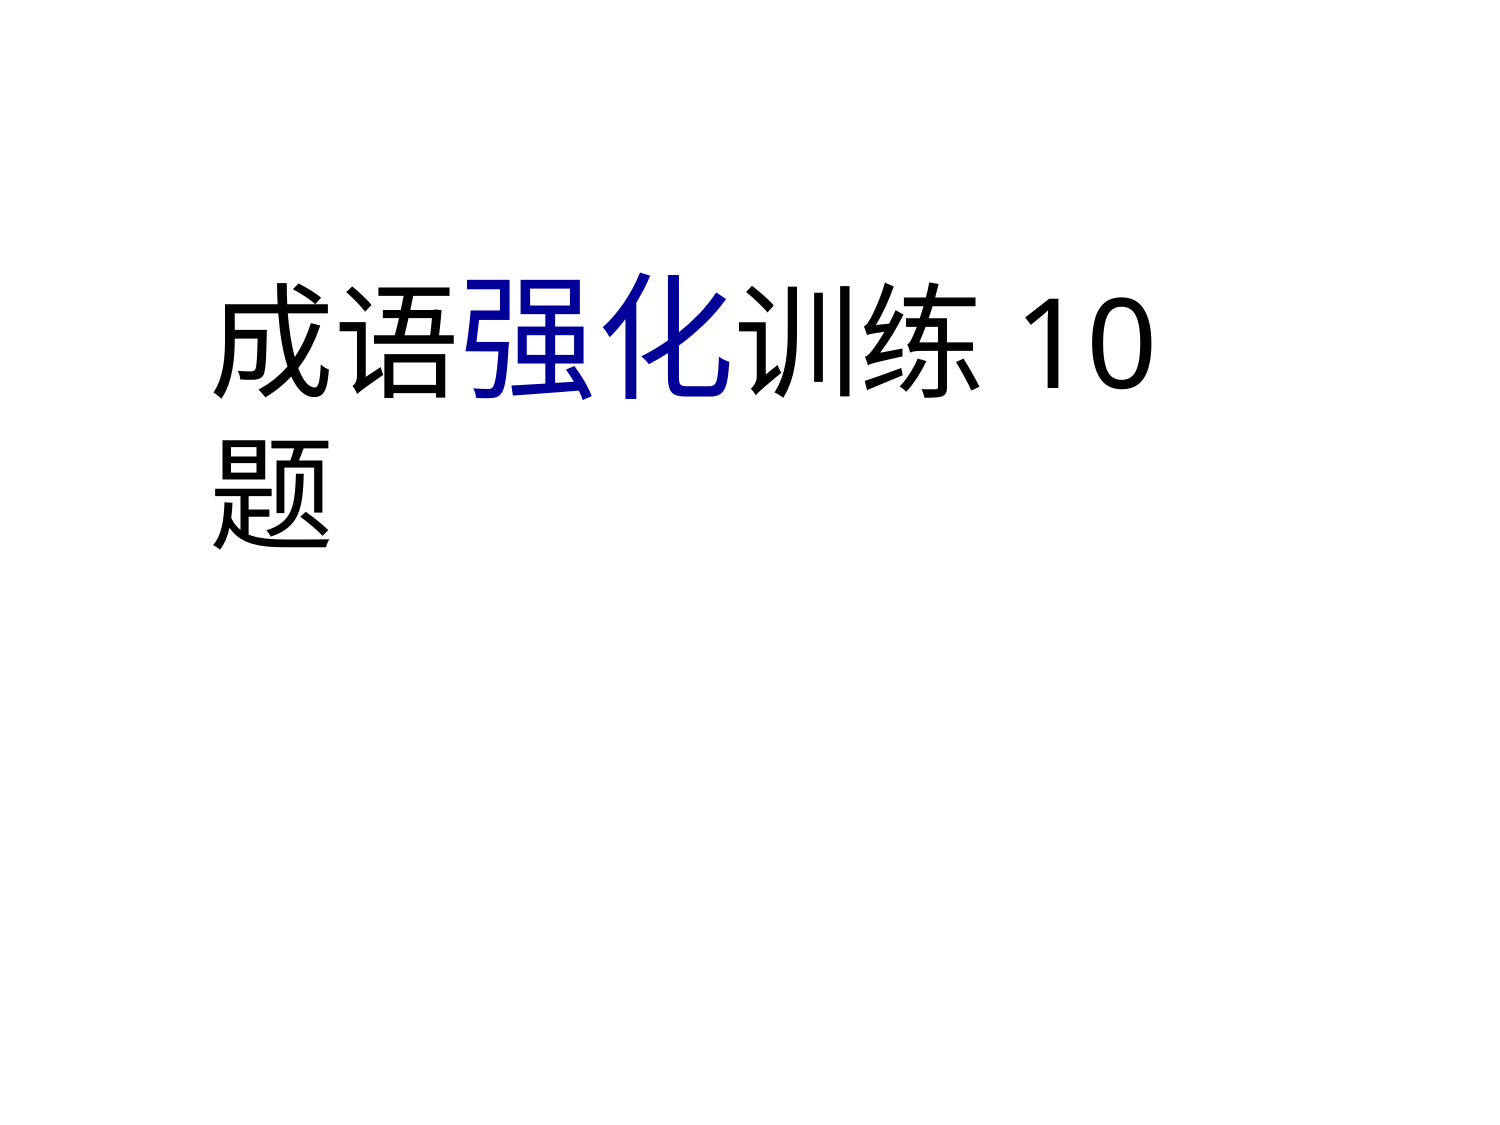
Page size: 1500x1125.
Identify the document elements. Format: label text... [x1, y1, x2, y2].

text_box 成语强化训练10题 [194, 243, 1317, 574]
